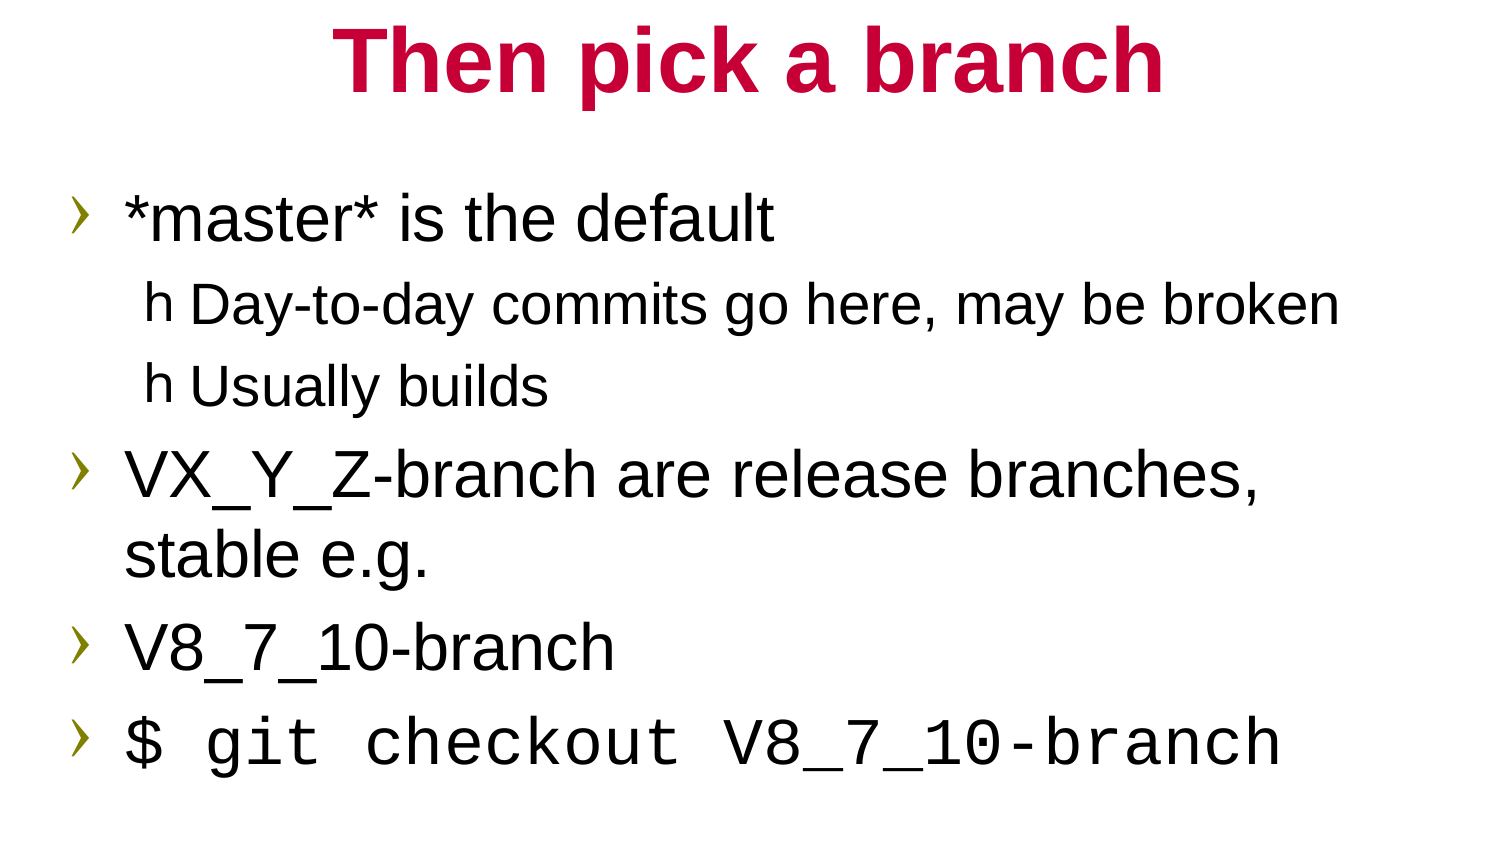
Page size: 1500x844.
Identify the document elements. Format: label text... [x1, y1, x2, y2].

title Then pick a branch [0, 0, 1500, 113]
list *master* is the default Day-to-day commits go here, may be broken Usually builds VX_Y_Z-branch are release branches, stable e.g. V8_7_10-branch $ git checkout V8_7_10-branch [52, 166, 1431, 687]
